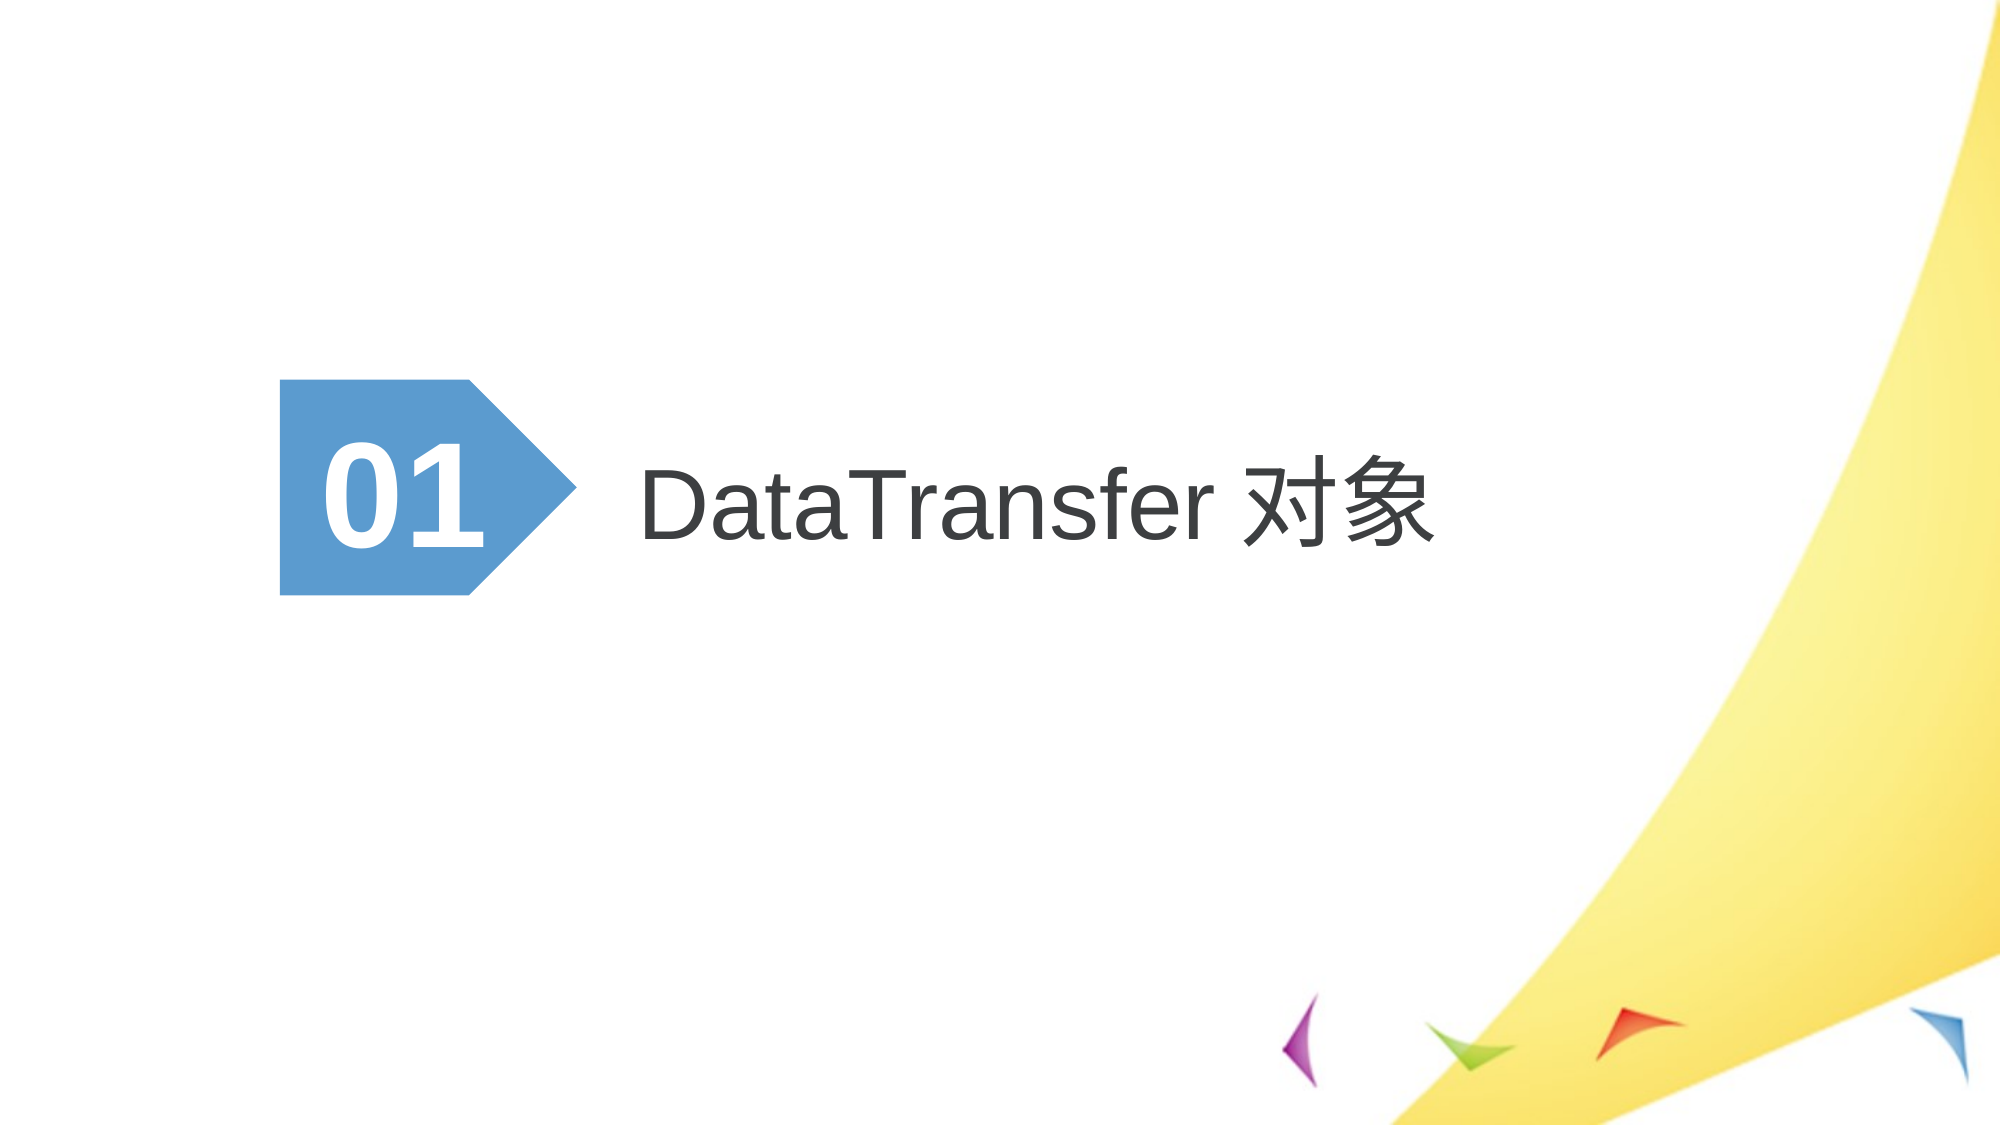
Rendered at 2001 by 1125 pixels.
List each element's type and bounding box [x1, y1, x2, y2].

picture [1116, 0, 2000, 1125]
text_box [279, 379, 1714, 596]
